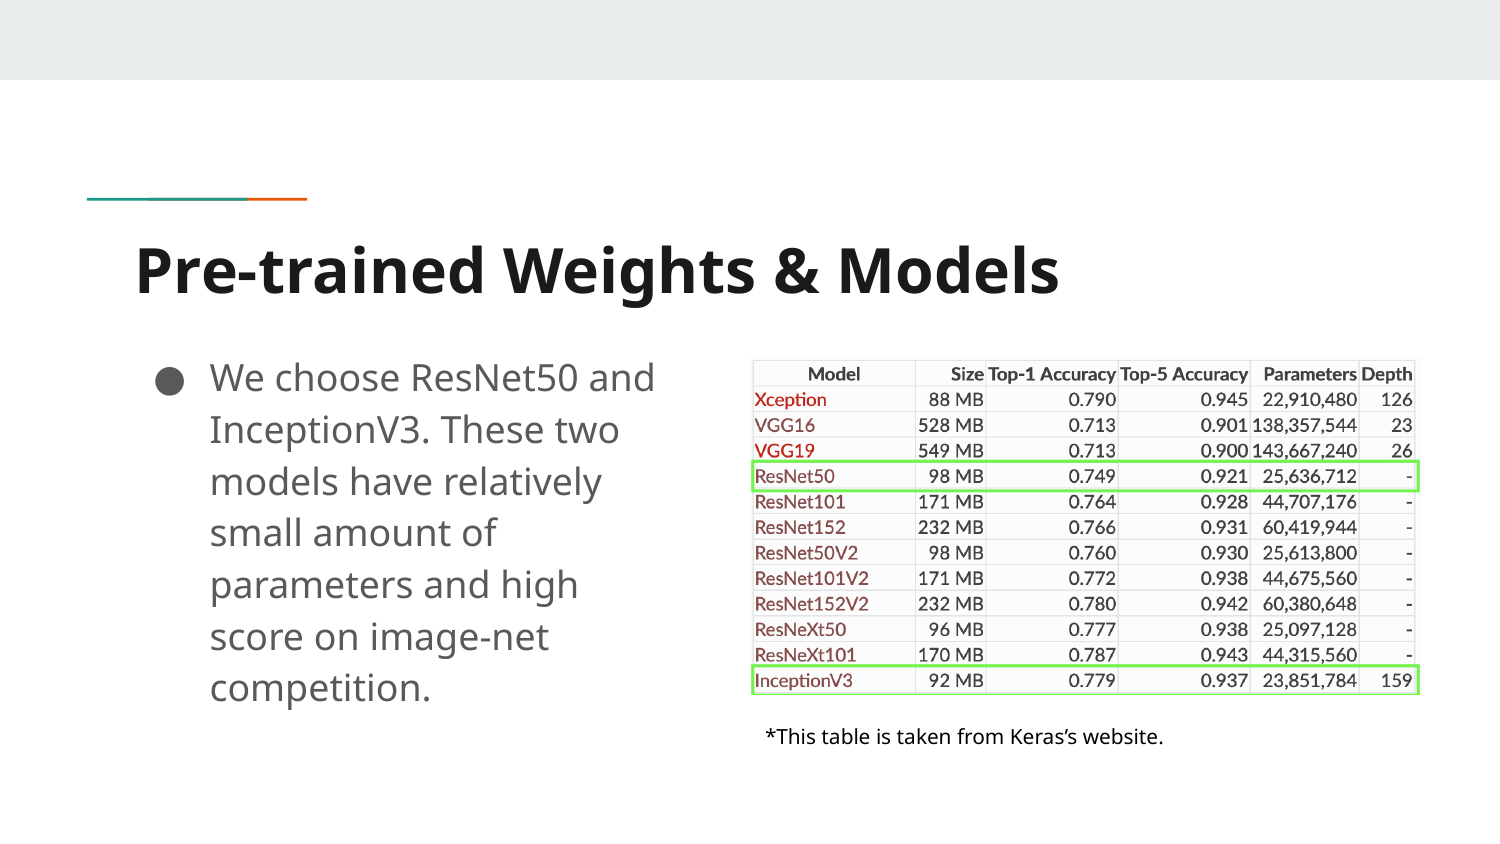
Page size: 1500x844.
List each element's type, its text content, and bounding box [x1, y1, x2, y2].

picture [749, 355, 1422, 695]
text_box *This table is taken from Keras’s website. [749, 709, 1374, 771]
title Pre-trained Weights & Models [119, 216, 1381, 456]
list We choose ResNet50 and InceptionV3. These two models have relatively small amount of parameters and high score on image-net competition. [119, 332, 672, 771]
